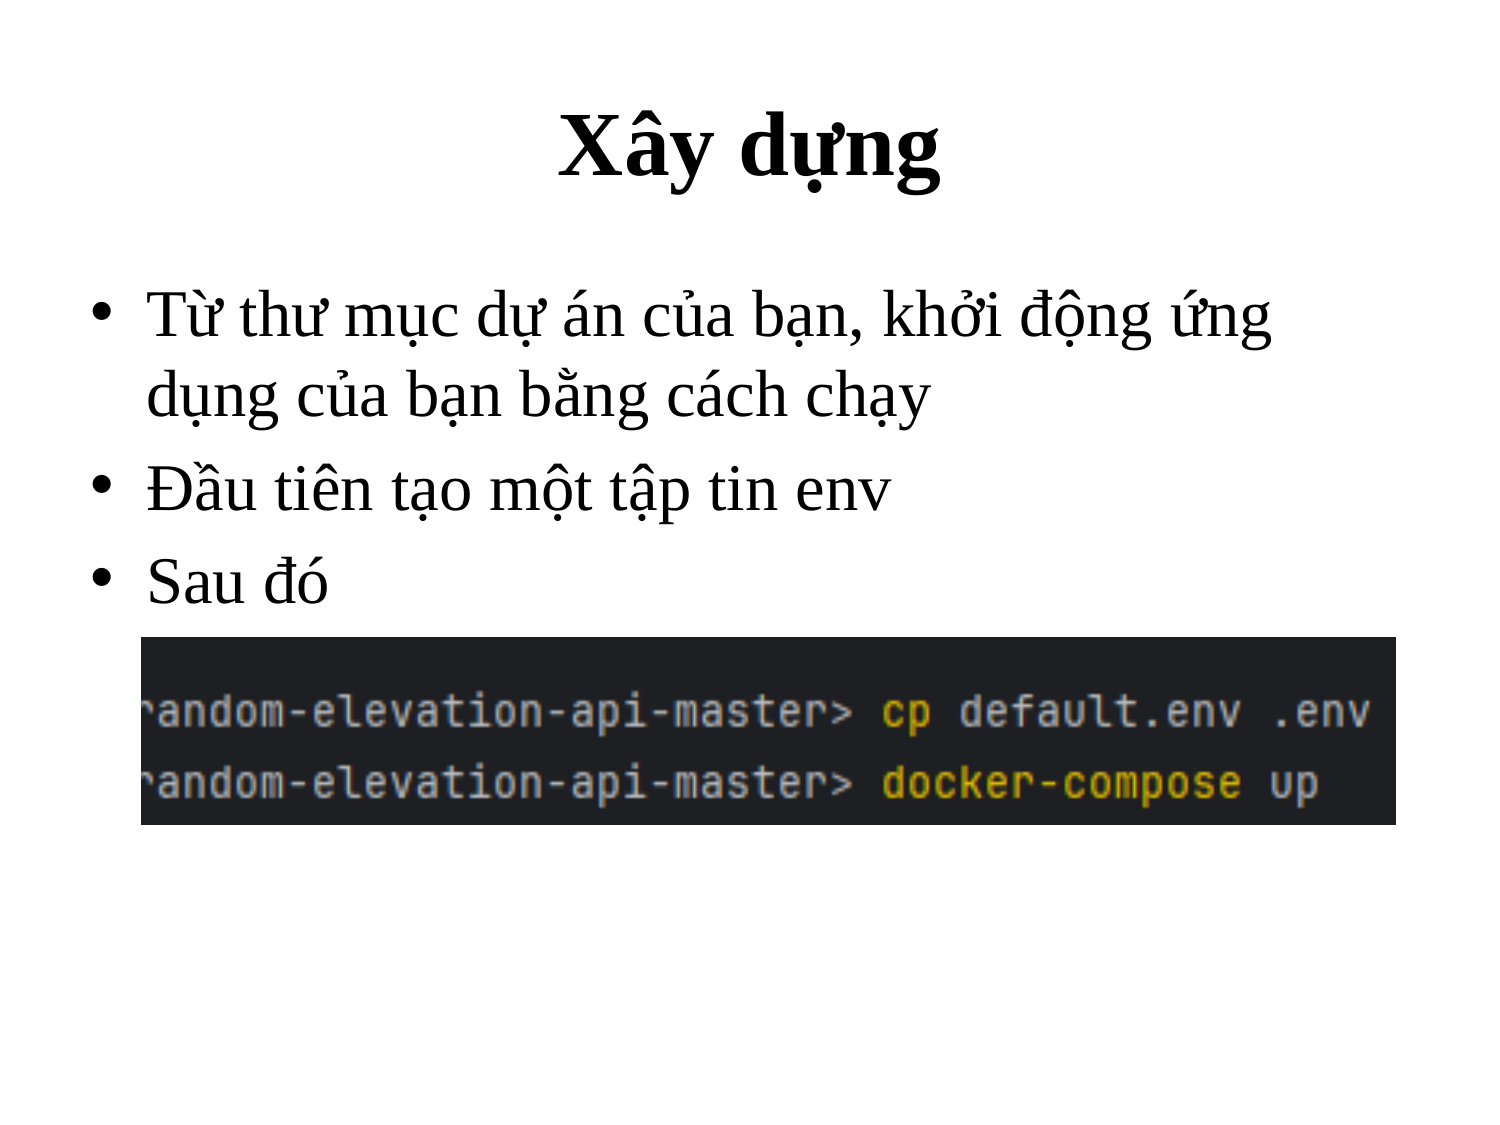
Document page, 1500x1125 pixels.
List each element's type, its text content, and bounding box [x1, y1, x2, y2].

picture [141, 637, 1396, 826]
list Từ thư mục dự án của bạn, khởi động ứng dụng của bạn bằng cách chạy Đầu tiên tạo một tập tin env Sau đó [75, 262, 1425, 1005]
title Xây dựng [75, 45, 1425, 233]
